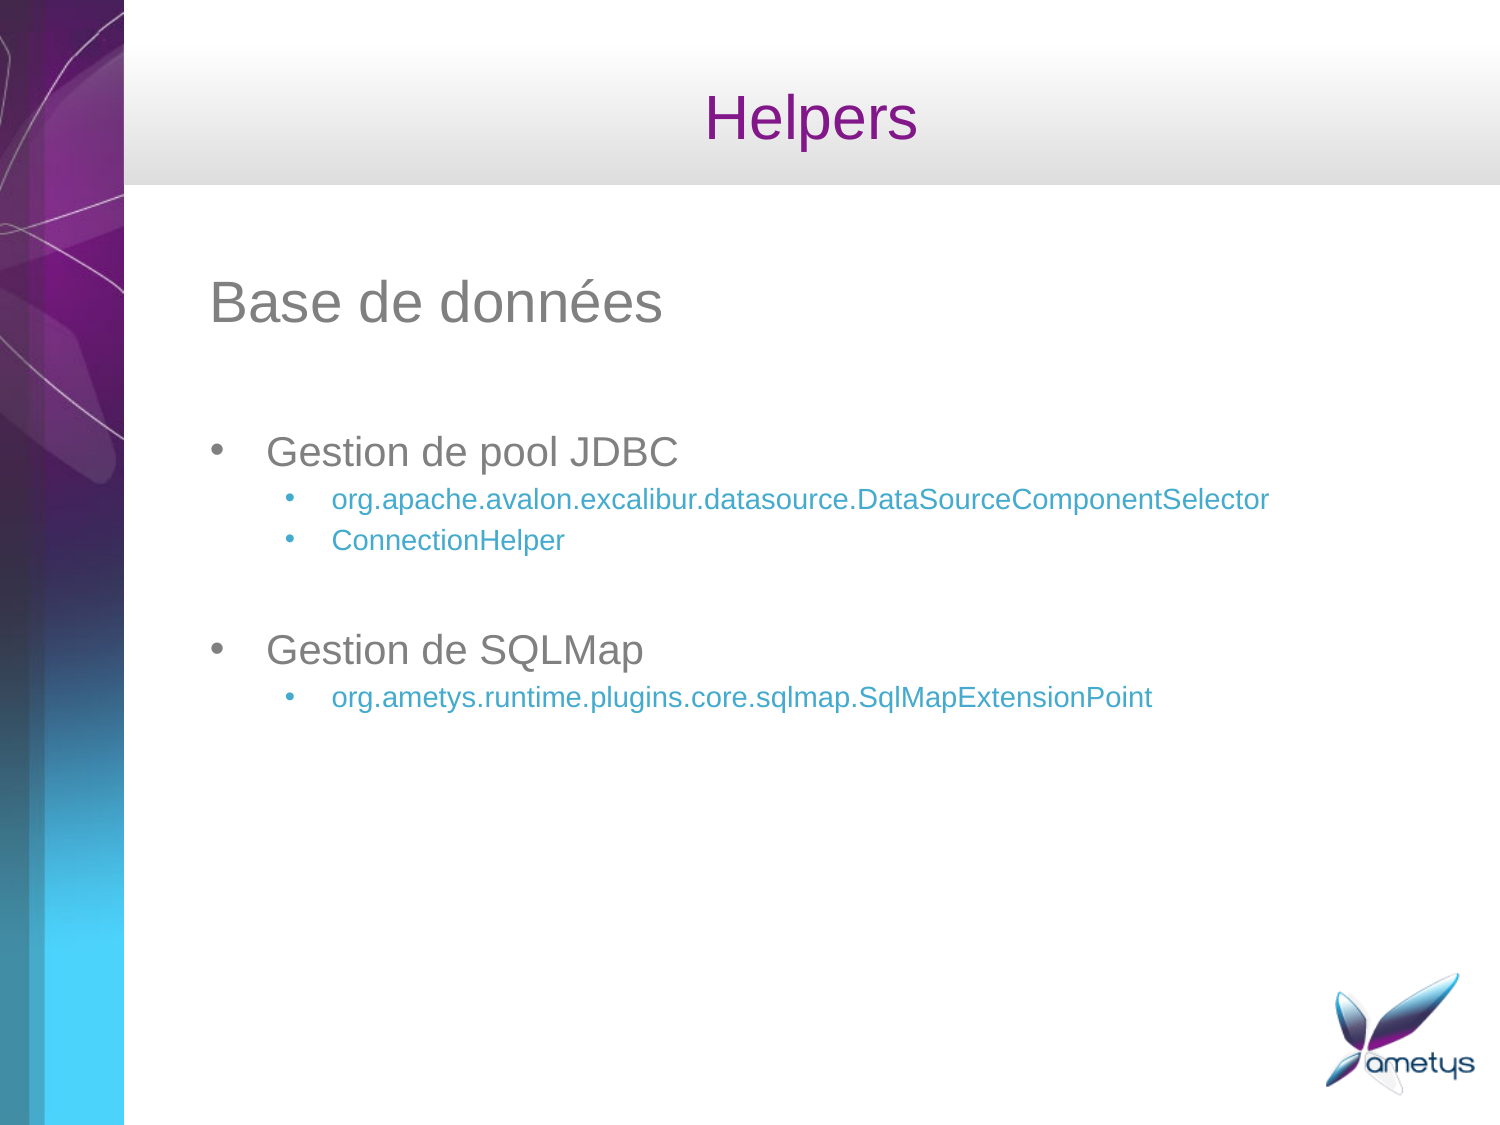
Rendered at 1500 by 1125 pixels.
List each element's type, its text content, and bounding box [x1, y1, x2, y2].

list Base de données Gestion de pool JDBC org.apache.avalon.excalibur.datasource.DataSourceComponentSelector ConnectionHelper Gestion de SQLMap org.ametys.runtime.plugins.core.sqlmap.SqlMapExtensionPoint [194, 256, 1448, 1000]
picture [1316, 967, 1484, 1106]
picture [0, 0, 124, 1125]
title Helpers [123, 44, 1500, 185]
